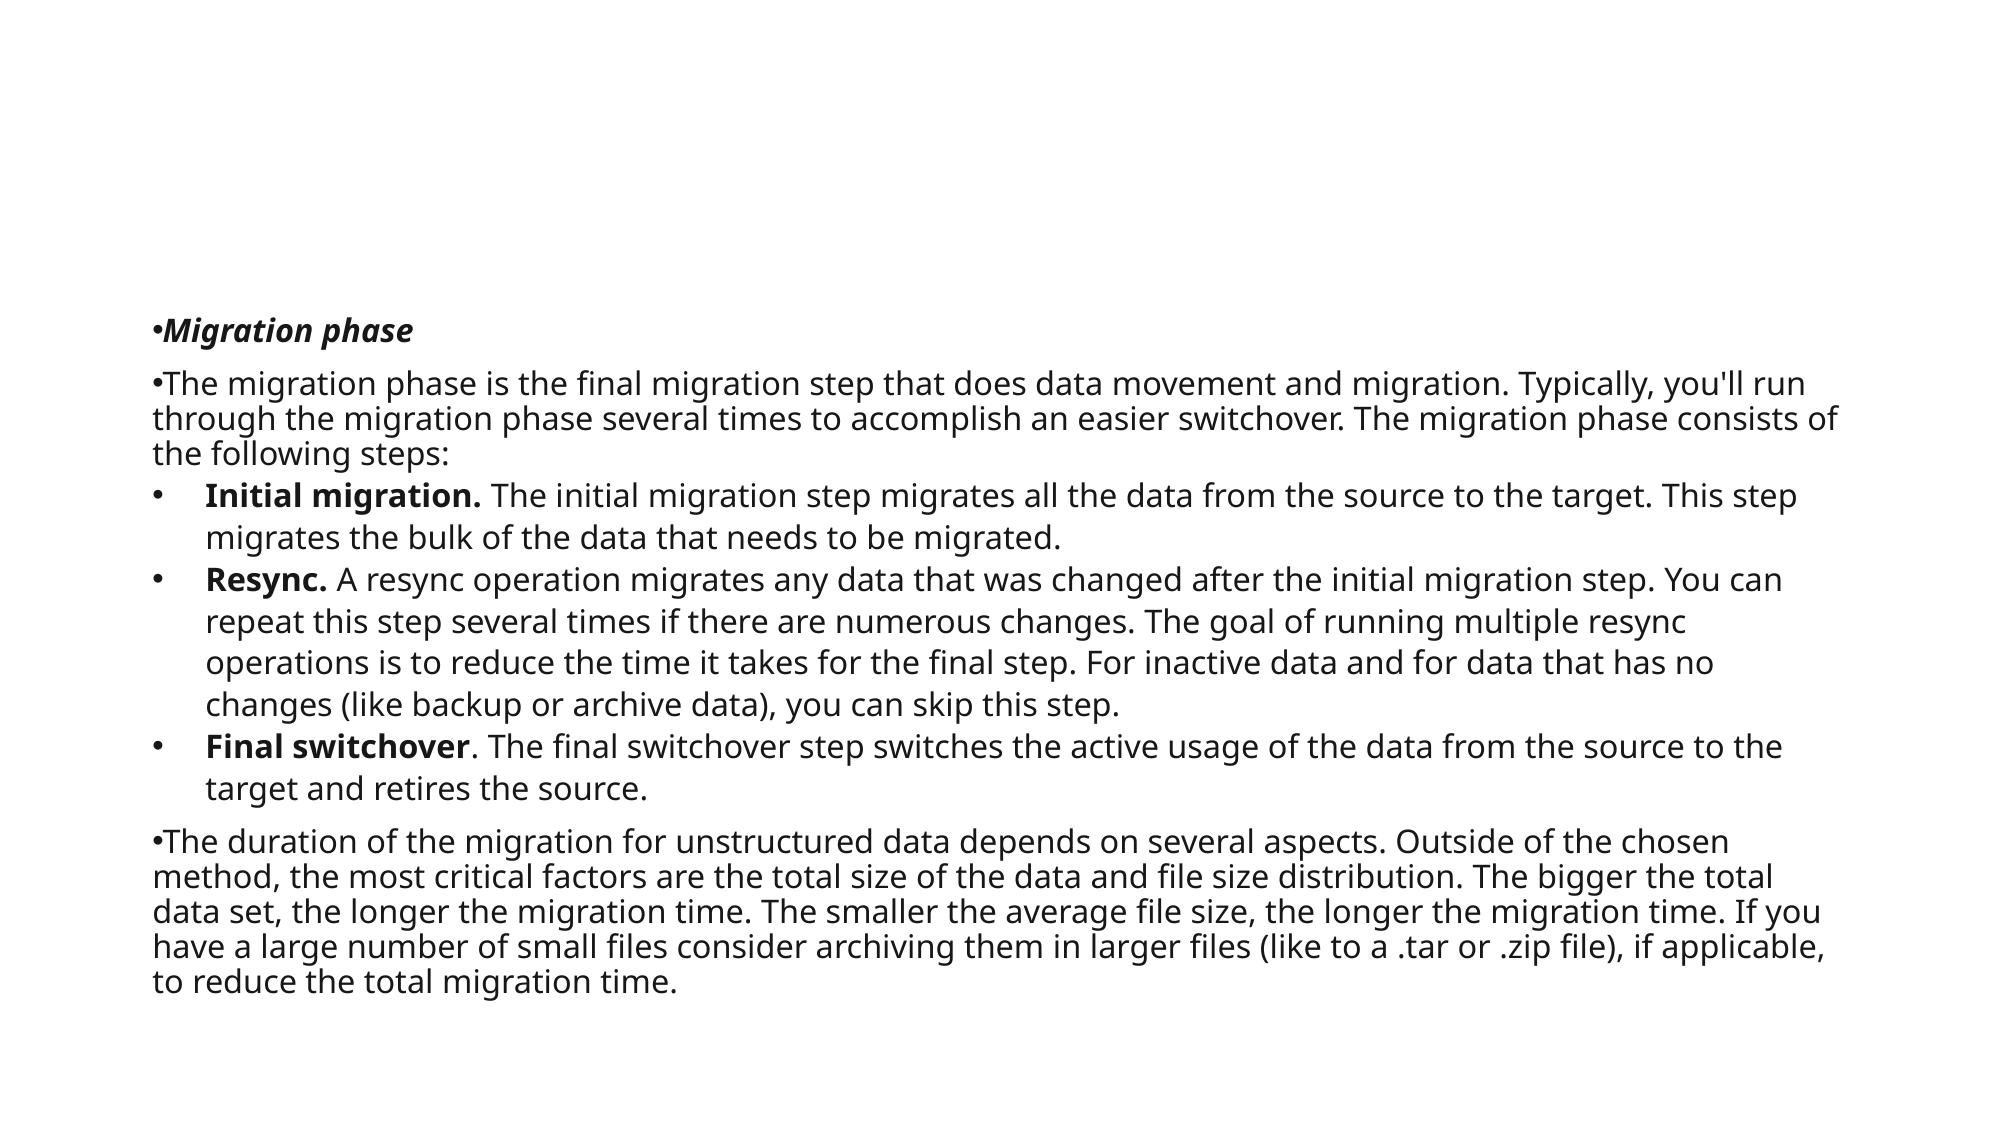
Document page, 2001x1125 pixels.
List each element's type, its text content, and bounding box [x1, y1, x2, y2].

list Migration phase The migration phase is the final migration step that does data movement and migration. Typically, you'll run through the migration phase several times to accomplish an easier switchover. The migration phase consists of the following steps: Initial migration. The initial migration step migrates all the data from the source to the target. This step migrates the bulk of the data that needs to be migrated. Resync. A resync operation migrates any data that was changed after the initial migration step. You can repeat this step several times if there are numerous changes. The goal of running multiple resync operations is to reduce the time it takes for the final step. For inactive data and for data that has no changes (like backup or archive data), you can skip this step. Final switchover. The final switchover step switches the active usage of the data from the source to the target and retires the source. The duration of the migration for unstructured data depends on several aspects. Outside of the chosen method, the most critical factors are the total size of the data and file size distribution. The bigger the total data set, the longer the migration time. The smaller the average file size, the longer the migration time. If you have a large number of small files consider archiving them in larger files (like to a .tar or .zip file), if applicable, to reduce the total migration time. [137, 299, 1863, 1014]
